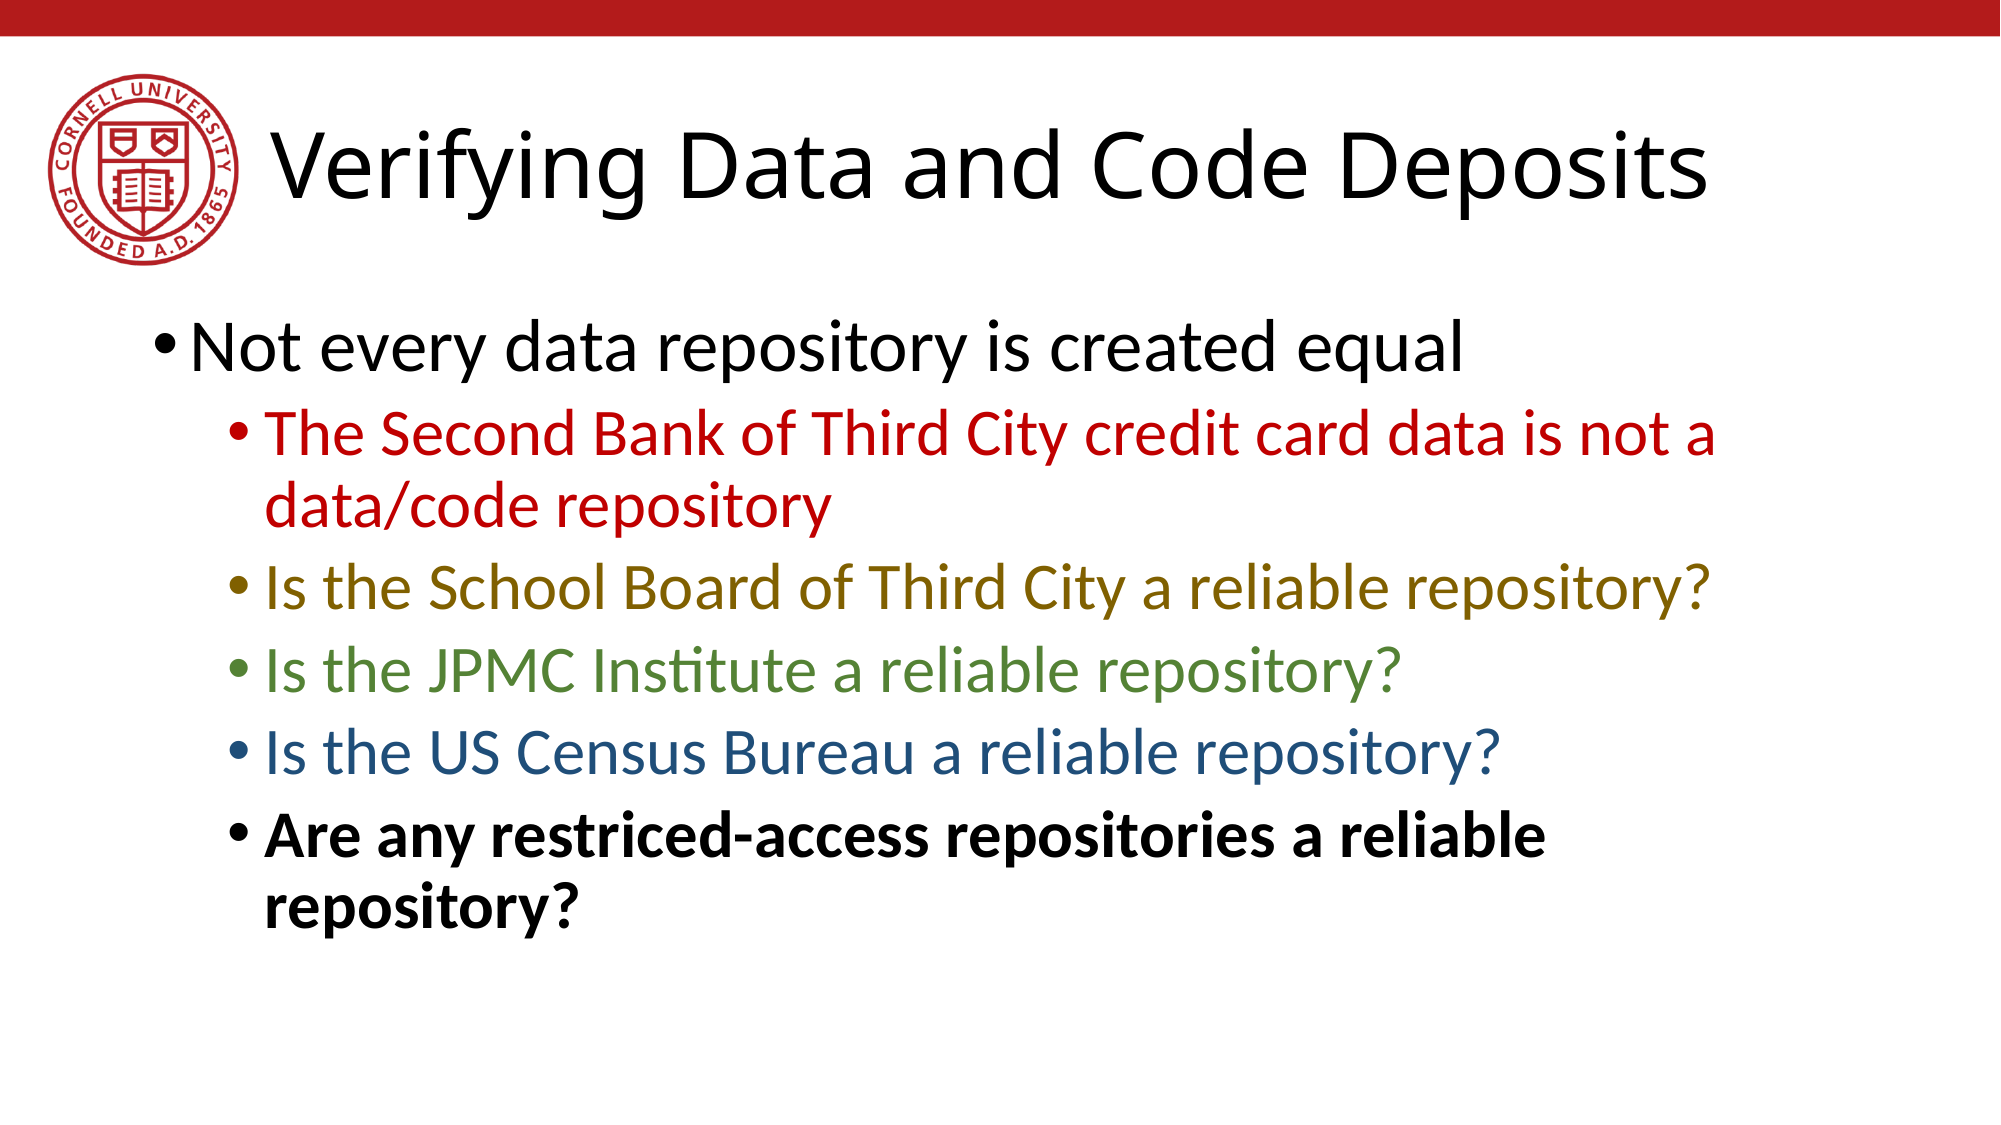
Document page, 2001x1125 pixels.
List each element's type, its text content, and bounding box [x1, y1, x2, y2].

title Verifying Data and Code Deposits [255, 59, 1860, 278]
picture [39, 65, 255, 274]
list Not every data repository is created equal The Second Bank of Third City credit card data is not a data/code repository Is the School Board of Third City a reliable repository? Is the JPMC Institute a reliable repository? Is the US Census Bureau a reliable repository? Are any restriced-access repositories a reliable repository? [137, 299, 1863, 1014]
